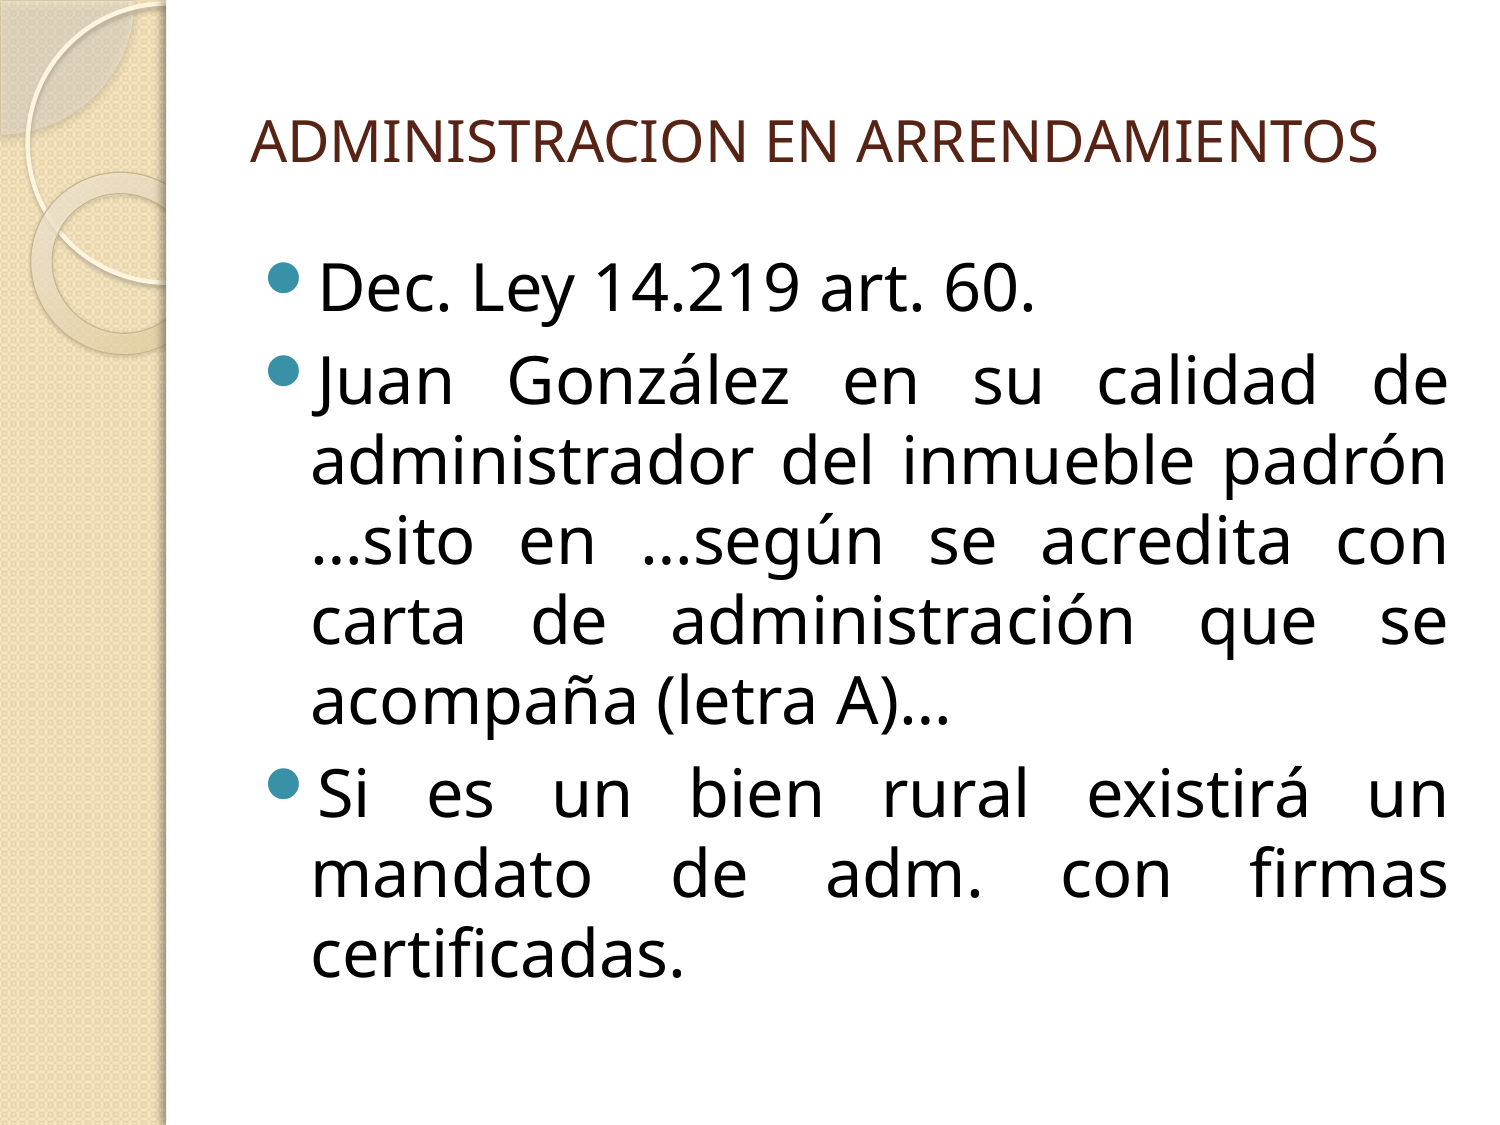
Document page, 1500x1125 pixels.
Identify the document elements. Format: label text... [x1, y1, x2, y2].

list Dec. Ley 14.219 art. 60. Juan González en su calidad de administrador del inmueble padrón …sito en …según se acredita con carta de administración que se acompaña (letra A)… Si es un bien rural existirá un mandato de adm. con firmas certificadas. [235, 237, 1466, 1025]
title ADMINISTRACION EN ARRENDAMIENTOS [235, 45, 1466, 233]
